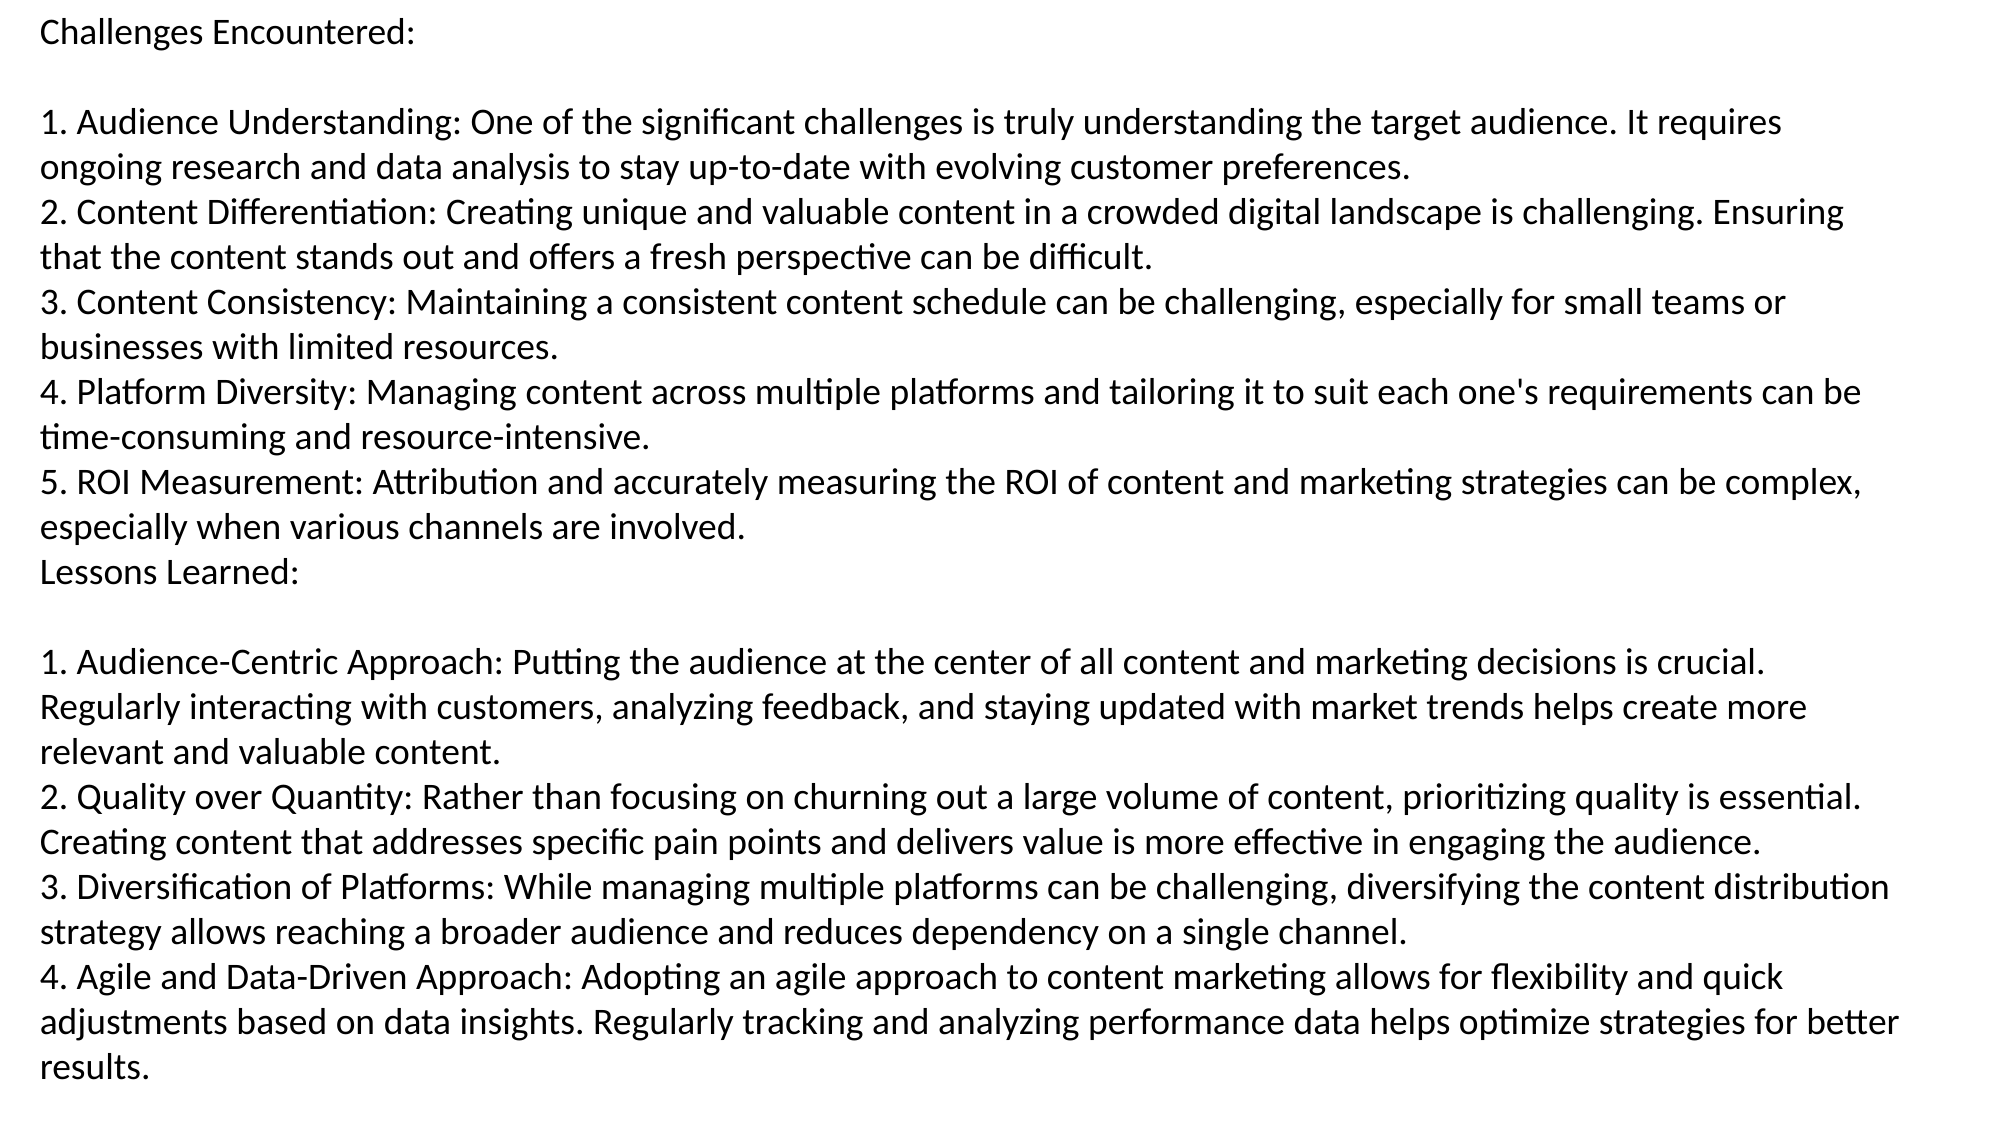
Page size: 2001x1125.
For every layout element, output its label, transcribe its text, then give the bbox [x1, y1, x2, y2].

text_box Challenges Encountered: 1. Audience Understanding: One of the significant challenges is truly understanding the target audience. It requires ongoing research and data analysis to stay up-to-date with evolving customer preferences. 2. Content Differentiation: Creating unique and valuable content in a crowded digital landscape is challenging. Ensuring that the content stands out and offers a fresh perspective can be difficult. 3. Content Consistency: Maintaining a consistent content schedule can be challenging, especially for small teams or businesses with limited resources. 4. Platform Diversity: Managing content across multiple platforms and tailoring it to suit each one's requirements can be time-consuming and resource-intensive. 5. ROI Measurement: Attribution and accurately measuring the ROI of content and marketing strategies can be complex, especially when various channels are involved. Lessons Learned: 1. Audience-Centric Approach: Putting the audience at the center of all content and marketing decisions is crucial. Regularly interacting with customers, analyzing feedback, and staying updated with market trends helps create more relevant and valuable content. 2. Quality over Quantity: Rather than focusing on churning out a large volume of content, prioritizing quality is essential. Creating content that addresses specific pain points and delivers value is more effective in engaging the audience. 3. Diversification of Platforms: While managing multiple platforms can be challenging, diversifying the content distribution strategy allows reaching a broader audience and reduces dependency on a single channel. 4. Agile and Data-Driven Approach: Adopting an agile approach to content marketing allows for flexibility and quick adjustments based on data insights. Regularly tracking and analyzing performance data helps optimize strategies for better results. [24, 0, 1925, 1125]
